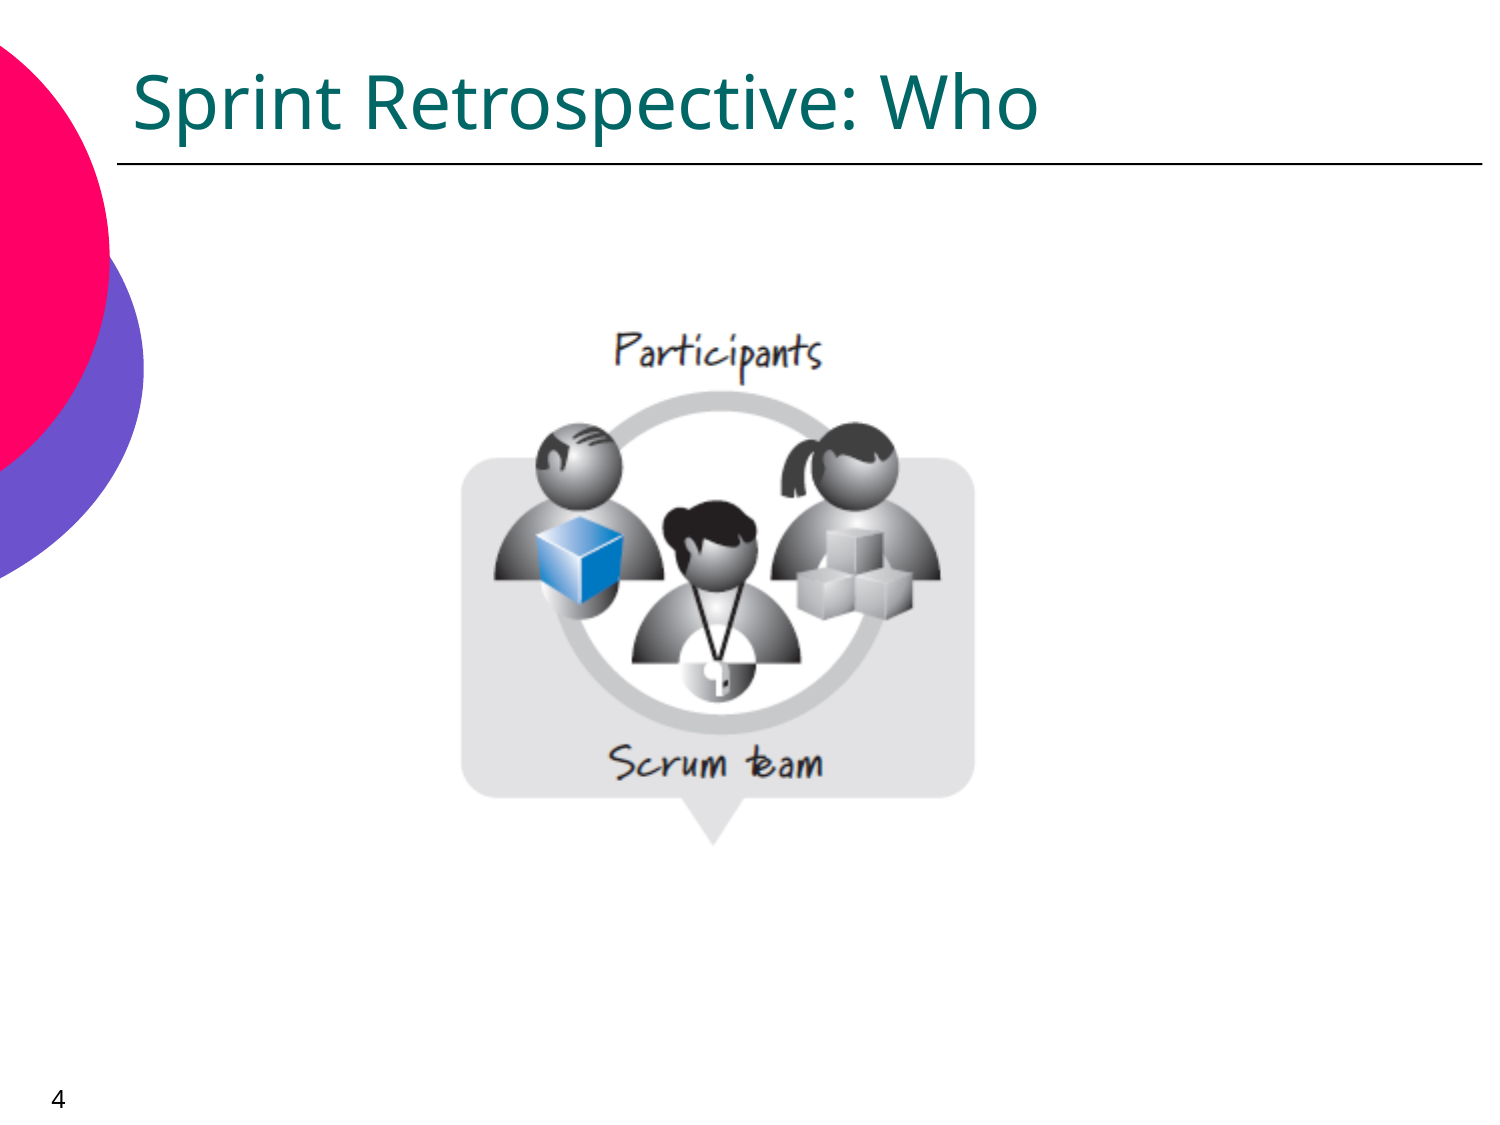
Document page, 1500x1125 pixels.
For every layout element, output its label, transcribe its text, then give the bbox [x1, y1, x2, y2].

title Sprint Retrospective: Who [116, 11, 1500, 153]
slide_number 4 [0, 1049, 81, 1125]
picture [348, 302, 1088, 852]
